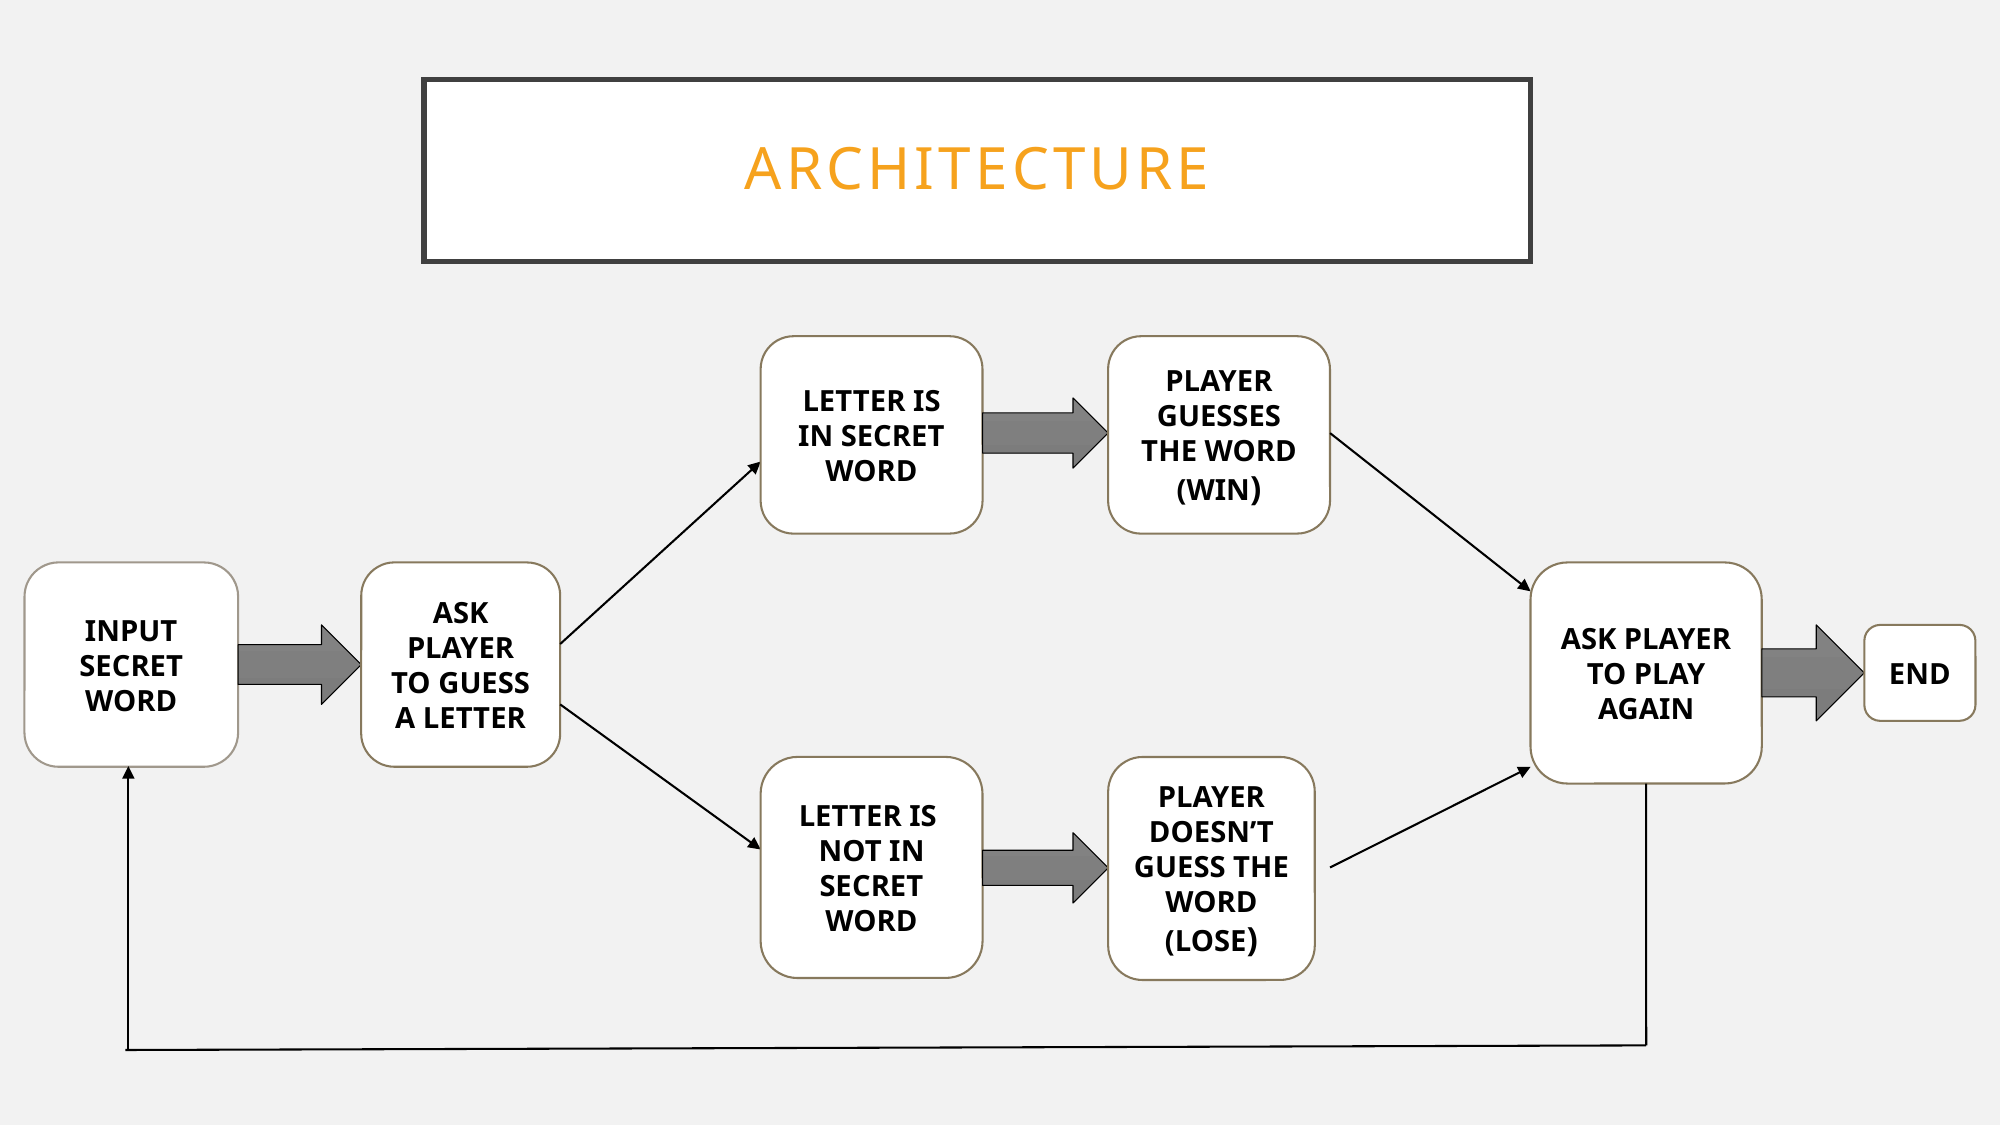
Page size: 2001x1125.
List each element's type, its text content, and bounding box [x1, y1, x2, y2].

text_box ASK PLAYER TO PLAY AGAIN [1529, 561, 1763, 785]
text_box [560, 461, 761, 644]
text_box [982, 397, 1107, 469]
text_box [1330, 433, 1531, 592]
text_box LETTER IS IN SECRET WORD [759, 335, 984, 535]
text_box INPUT SECRET WORD [23, 561, 240, 768]
text_box LETTER IS NOT IN SECRET WORD [759, 755, 984, 980]
text_box END [1863, 623, 1977, 722]
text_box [560, 704, 761, 850]
text_box PLAYER GUESSES THE WORD (WIN) [1107, 335, 1332, 535]
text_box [1330, 766, 1531, 868]
text_box PLAYER DOESN’T GUESS THE WORD (LOSE) [1107, 755, 1316, 982]
text_box [237, 624, 360, 705]
text_box [982, 832, 1107, 904]
text_box ASK PLAYER TO GUESS A LETTER [360, 561, 562, 768]
title Architecture [421, 77, 1533, 264]
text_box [129, 1045, 1647, 1050]
text_box [1761, 624, 1863, 722]
